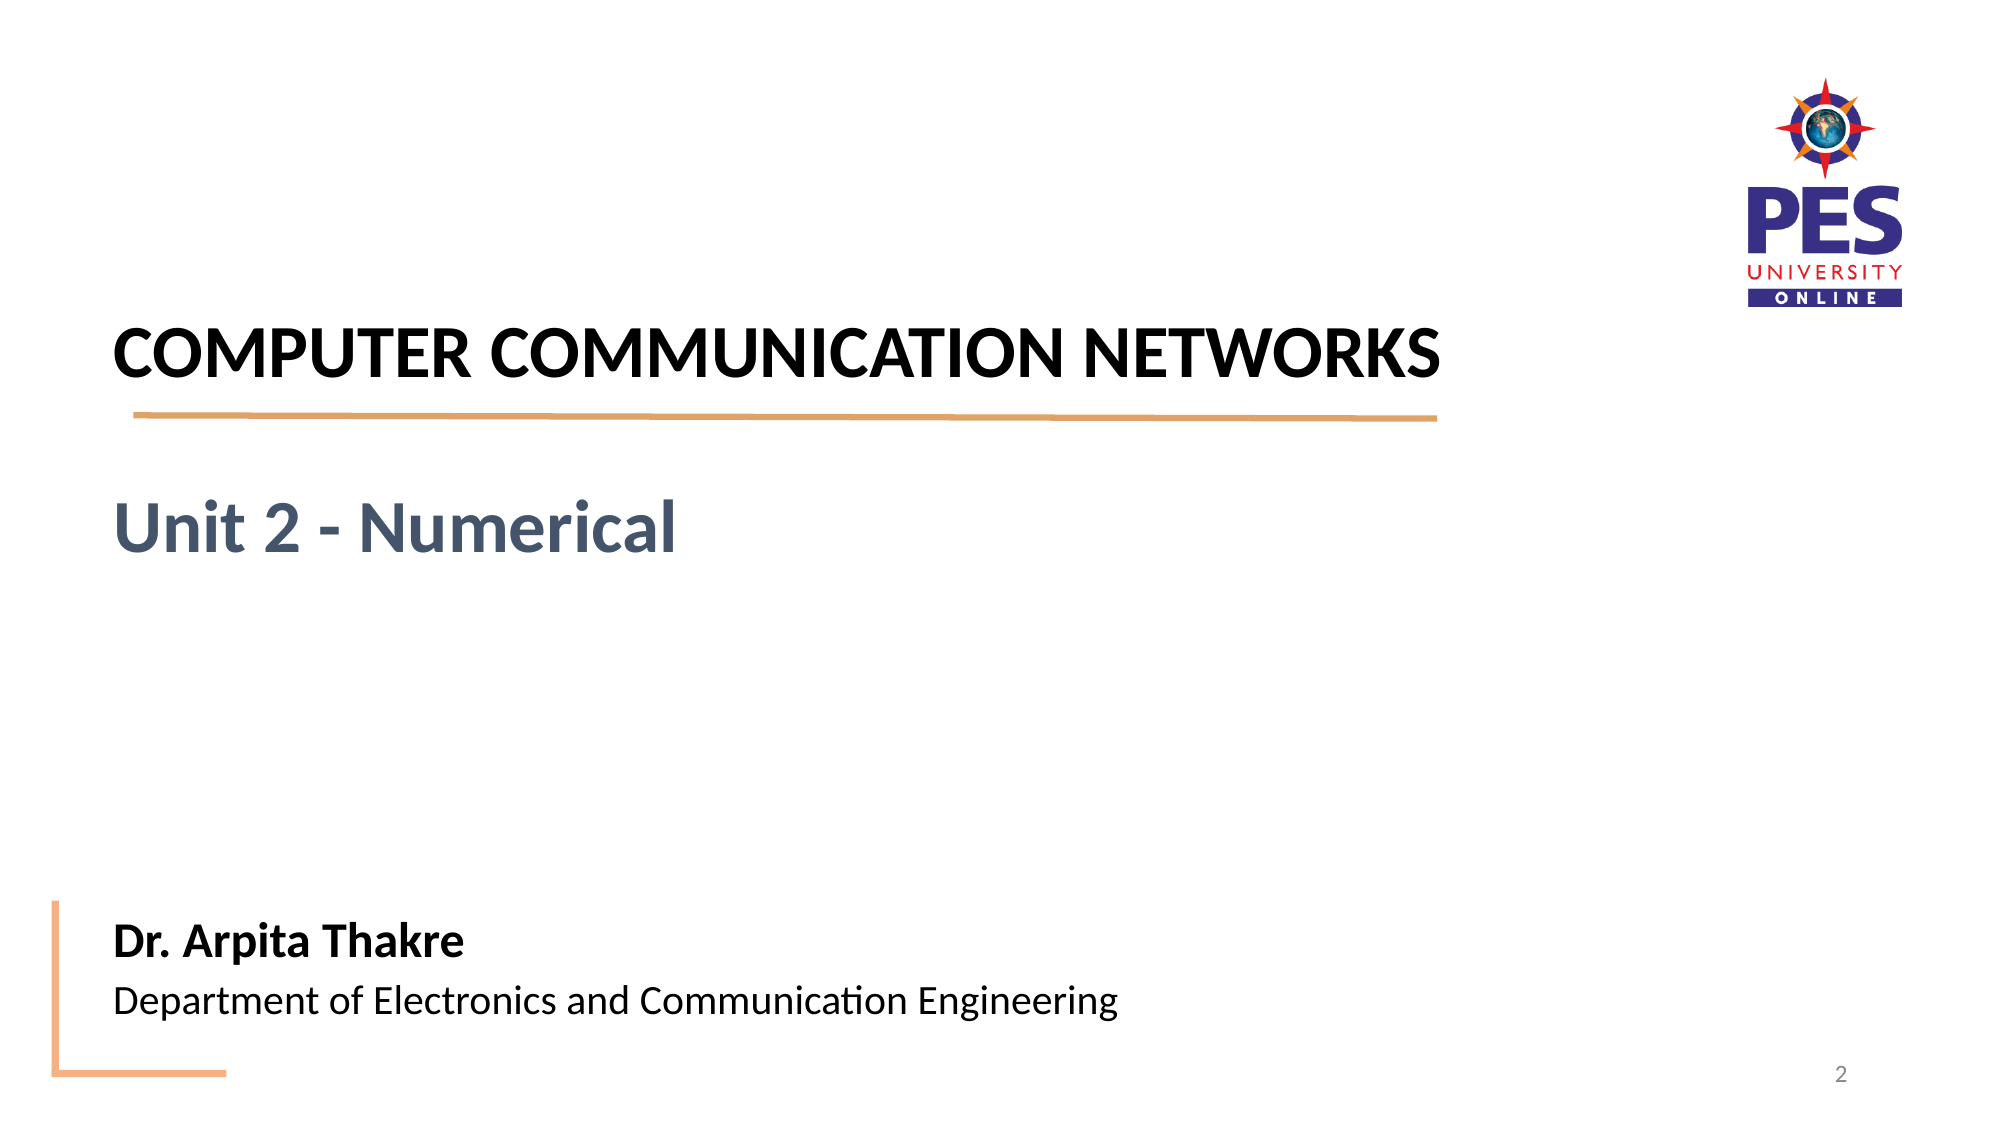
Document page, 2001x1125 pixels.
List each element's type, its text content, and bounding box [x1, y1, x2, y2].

text_box Unit 2 - Numerical [98, 470, 1329, 575]
picture [1748, 76, 1902, 307]
text_box COMPUTER COMMUNICATION NETWORKS [98, 295, 1651, 401]
text_box [51, 900, 59, 1076]
slide_number 2 [1412, 1042, 1863, 1103]
text_box Department of Electronics and Communication Engineering [98, 965, 1329, 1031]
text_box Dr. Arpita Thakre [98, 900, 1329, 965]
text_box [133, 415, 1438, 419]
text_box [51, 1069, 227, 1078]
